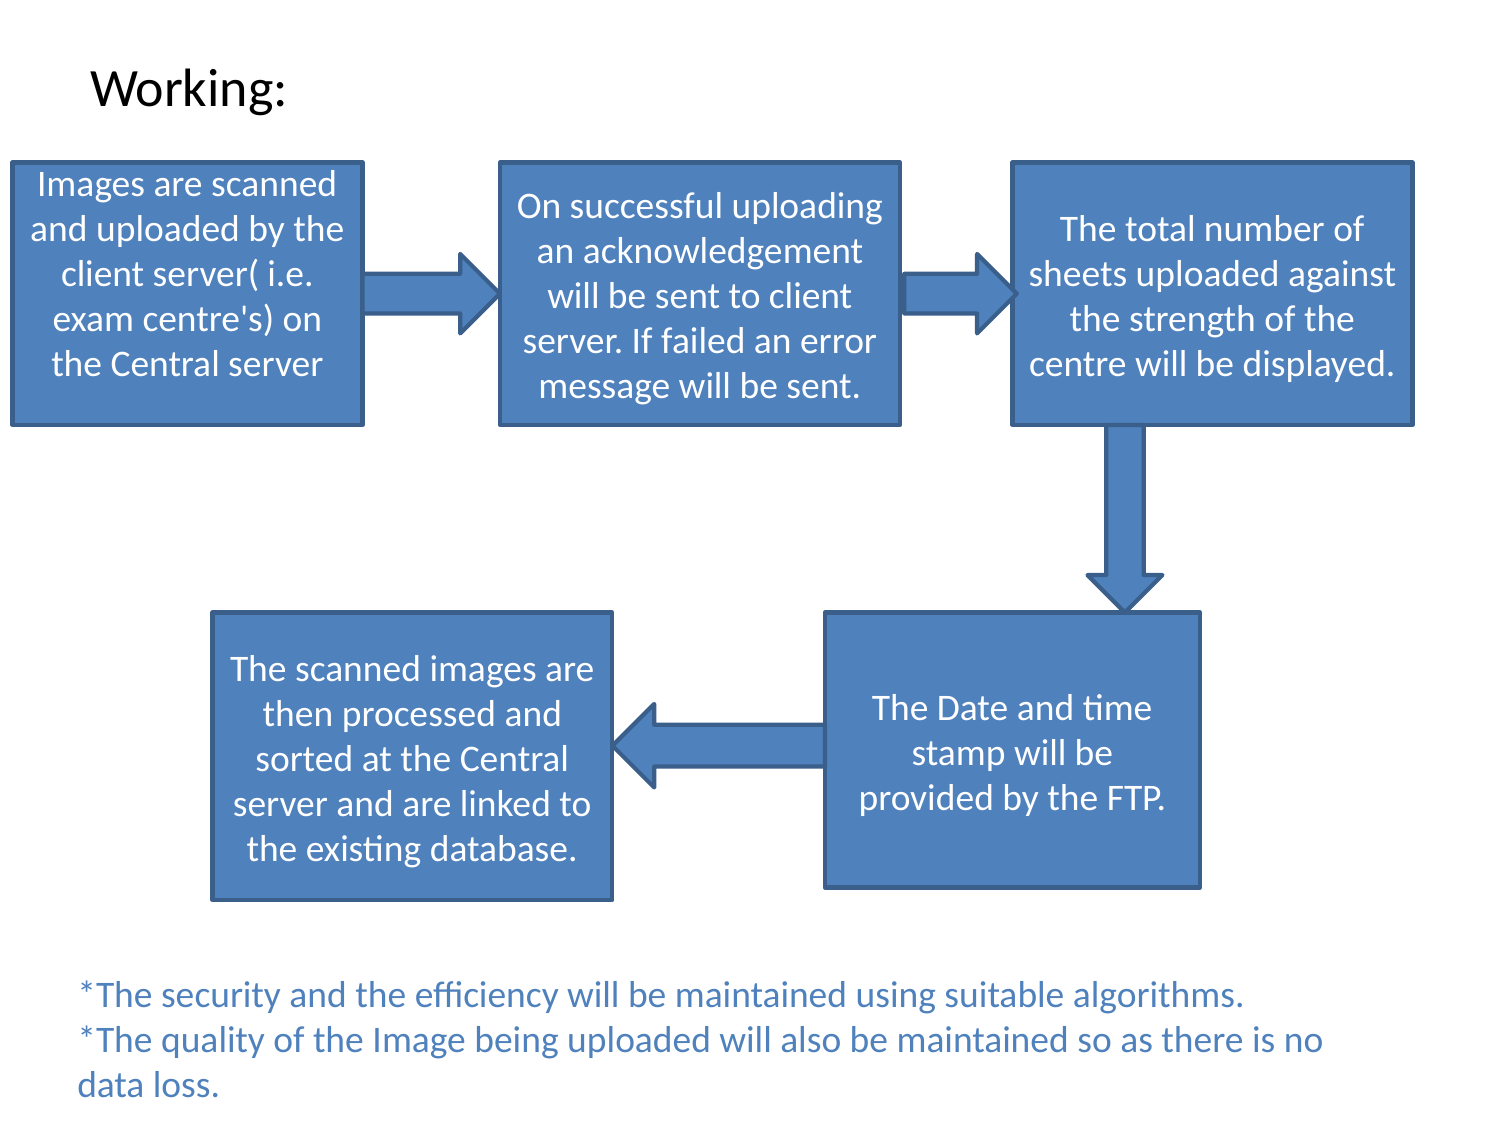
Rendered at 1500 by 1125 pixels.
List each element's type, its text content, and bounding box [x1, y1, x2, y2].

text_box [360, 252, 502, 336]
text_box The total number of sheets uploaded against the strength of the centre will be displayed. [1010, 160, 1415, 427]
text_box The Date and time stamp will be provided by the FTP. [823, 610, 1202, 890]
text_box [610, 702, 828, 790]
text_box Images are scanned and uploaded by the client server( i.e. exam centre's) on the Central server [10, 160, 365, 427]
text_box On successful uploading an acknowledgement will be sent to client server. If failed an error message will be sent. [498, 160, 902, 427]
text_box The scanned images are then processed and sorted at the Central server and are linked to the existing database. [210, 610, 614, 902]
text_box [902, 252, 1019, 336]
title Working: [75, 45, 1425, 125]
text_box [1085, 422, 1165, 615]
text_box *The security and the efficiency will be maintained using suitable algorithms. *The quality of the Image being uploaded will also be maintained so as there is no data loss. [62, 962, 1375, 1113]
